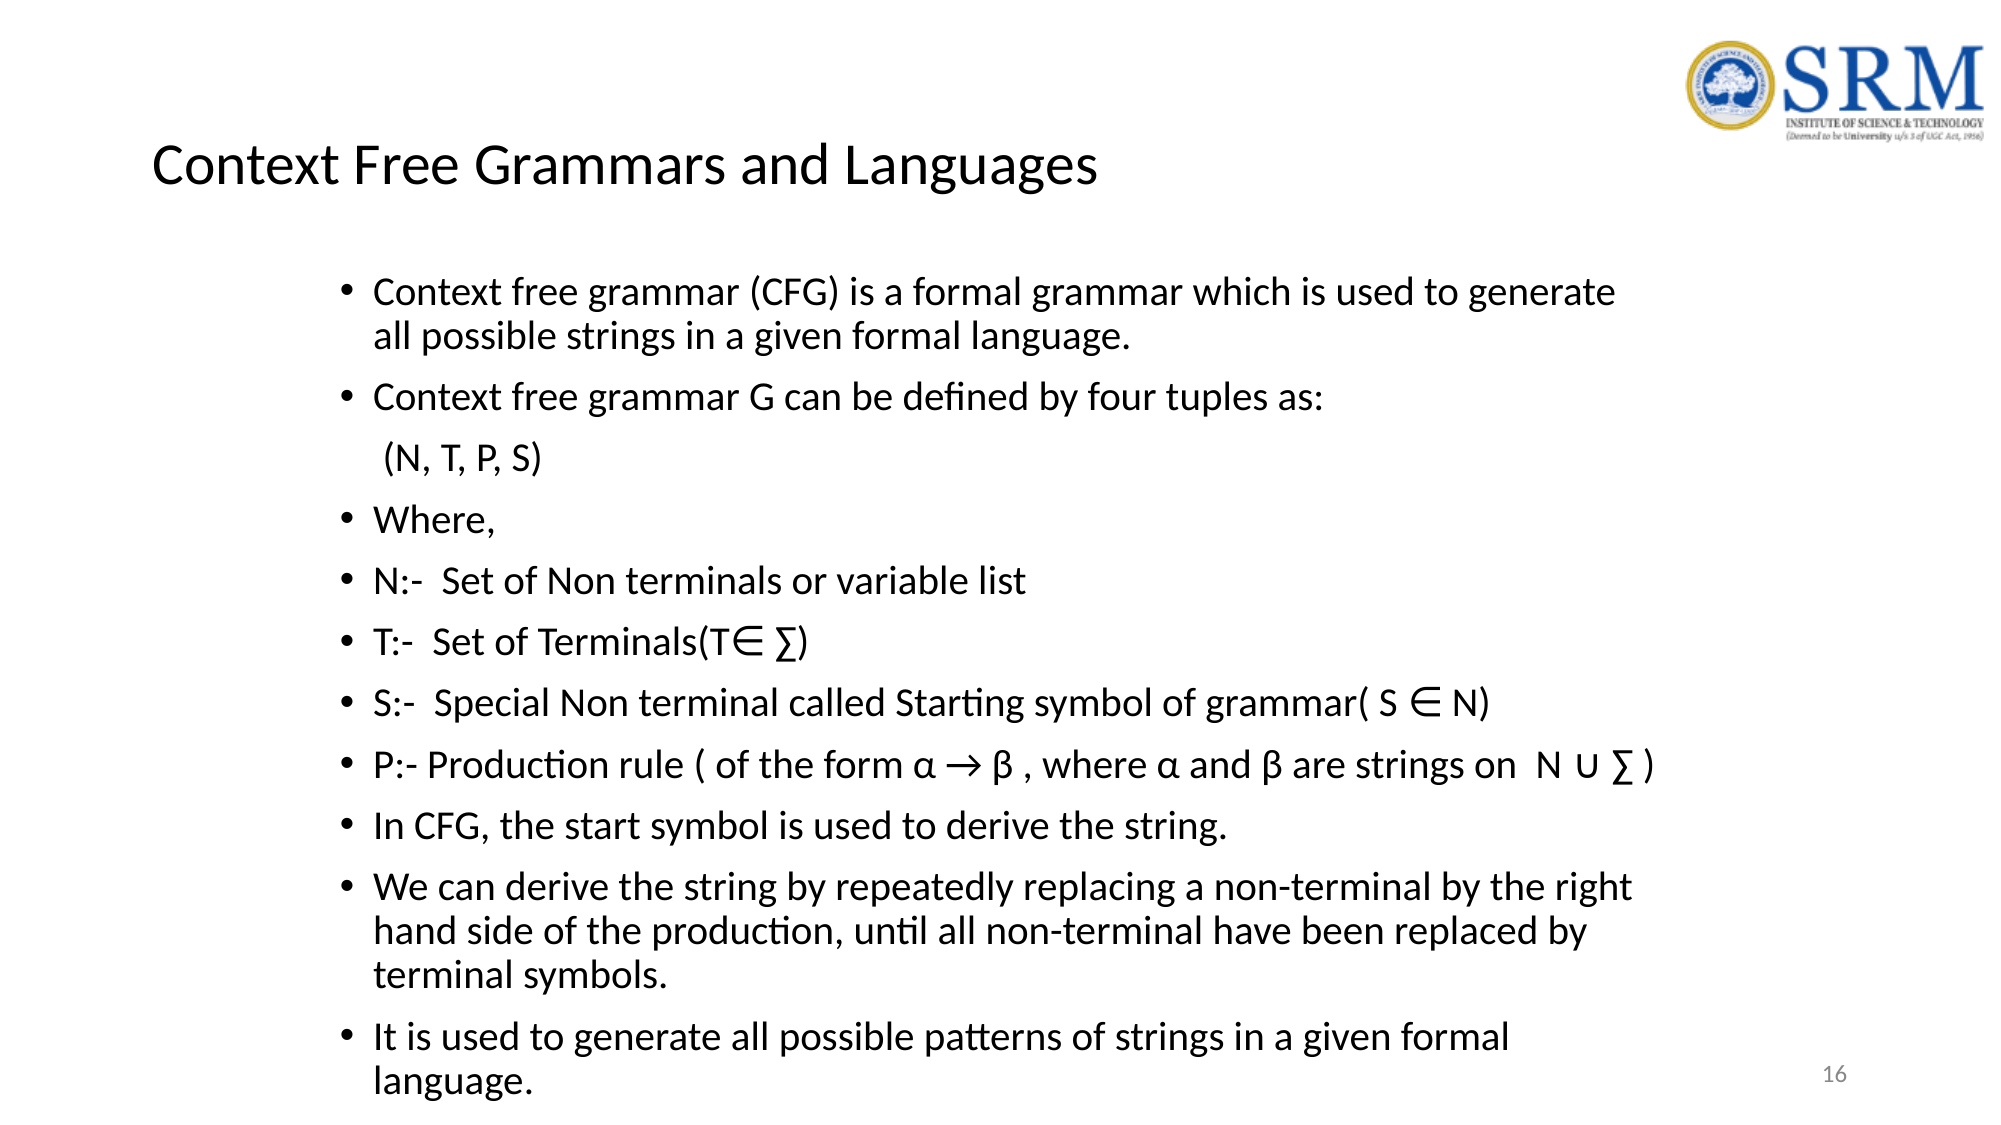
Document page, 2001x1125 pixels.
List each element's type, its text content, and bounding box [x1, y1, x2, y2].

list Context free grammar (CFG) is a formal grammar which is used to generate all possible strings in a given formal language. Context free grammar G can be defined by four tuples as: (N, T, P, S) Where, N:- Set of Non terminals or variable list T:- Set of Terminals(T∈ ∑) S:- Special Non terminal called Starting symbol of grammar( S ∈ N) P:- Production rule ( of the form α → β , where α and β are strings on N ∪ ∑ ) In CFG, the start symbol is used to derive the string. We can derive the string by repeatedly replacing a non-terminal by the right hand side of the production, until all non-terminal have been replaced by terminal symbols. It is used to generate all possible patterns of strings in a given formal language. [324, 262, 1675, 1125]
title Context Free Grammars and Languages [137, 59, 1863, 278]
slide_number ‹#› [1412, 1042, 1863, 1103]
picture [1674, 0, 1993, 182]
